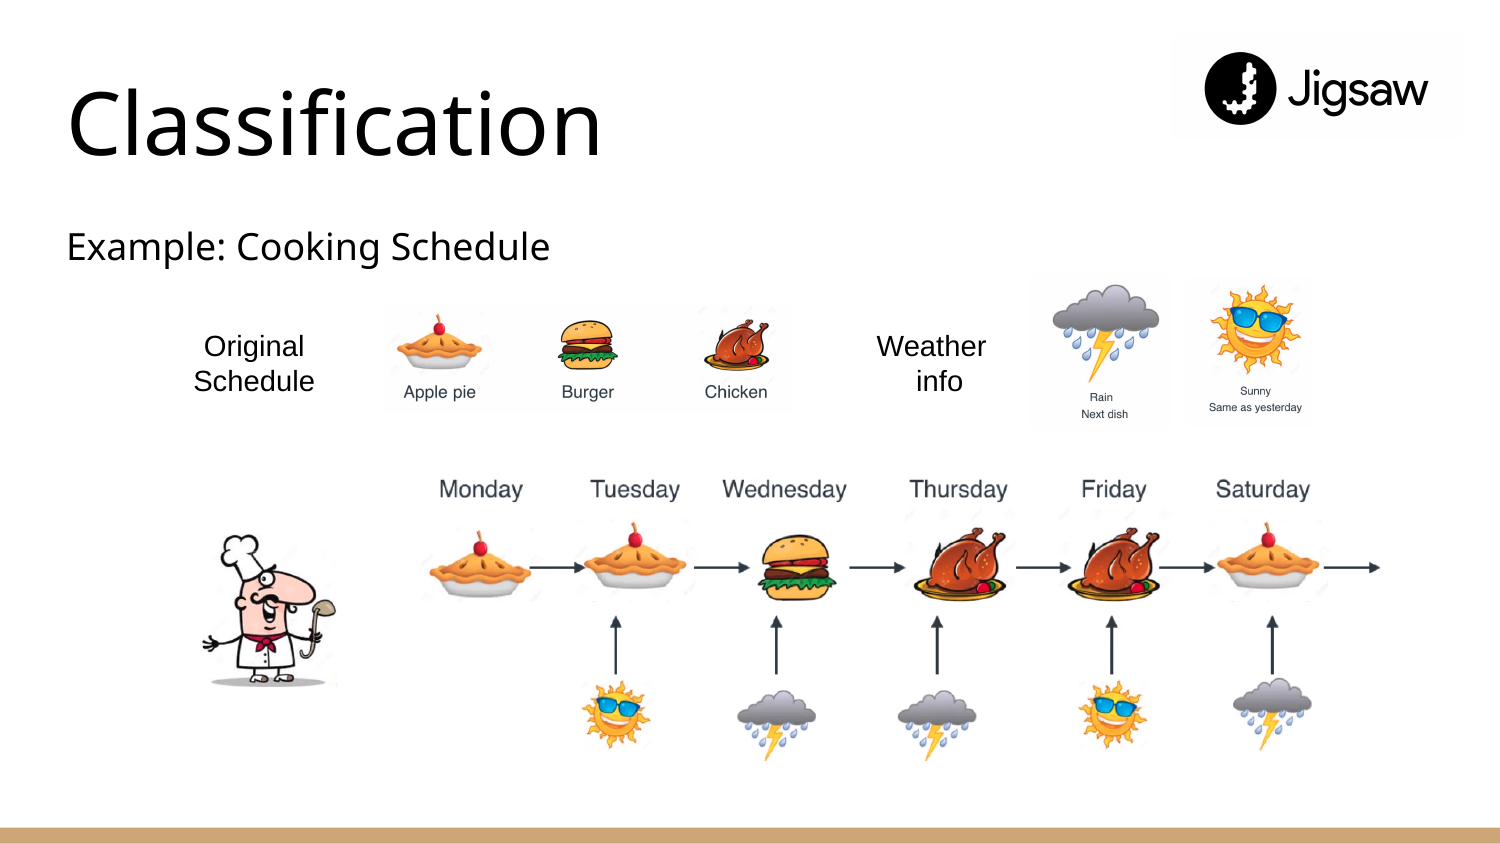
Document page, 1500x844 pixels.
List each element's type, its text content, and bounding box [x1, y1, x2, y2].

text_box Original Schedule [161, 312, 348, 413]
title Classification [51, 51, 1449, 189]
list Example: Cooking Schedule [51, 200, 1449, 752]
picture [399, 464, 1394, 602]
picture [1170, 34, 1462, 140]
picture [557, 611, 1348, 761]
text_box Weather info [860, 312, 1003, 405]
picture [1029, 274, 1172, 430]
picture [166, 522, 368, 720]
picture [1185, 277, 1312, 427]
picture [383, 303, 794, 414]
